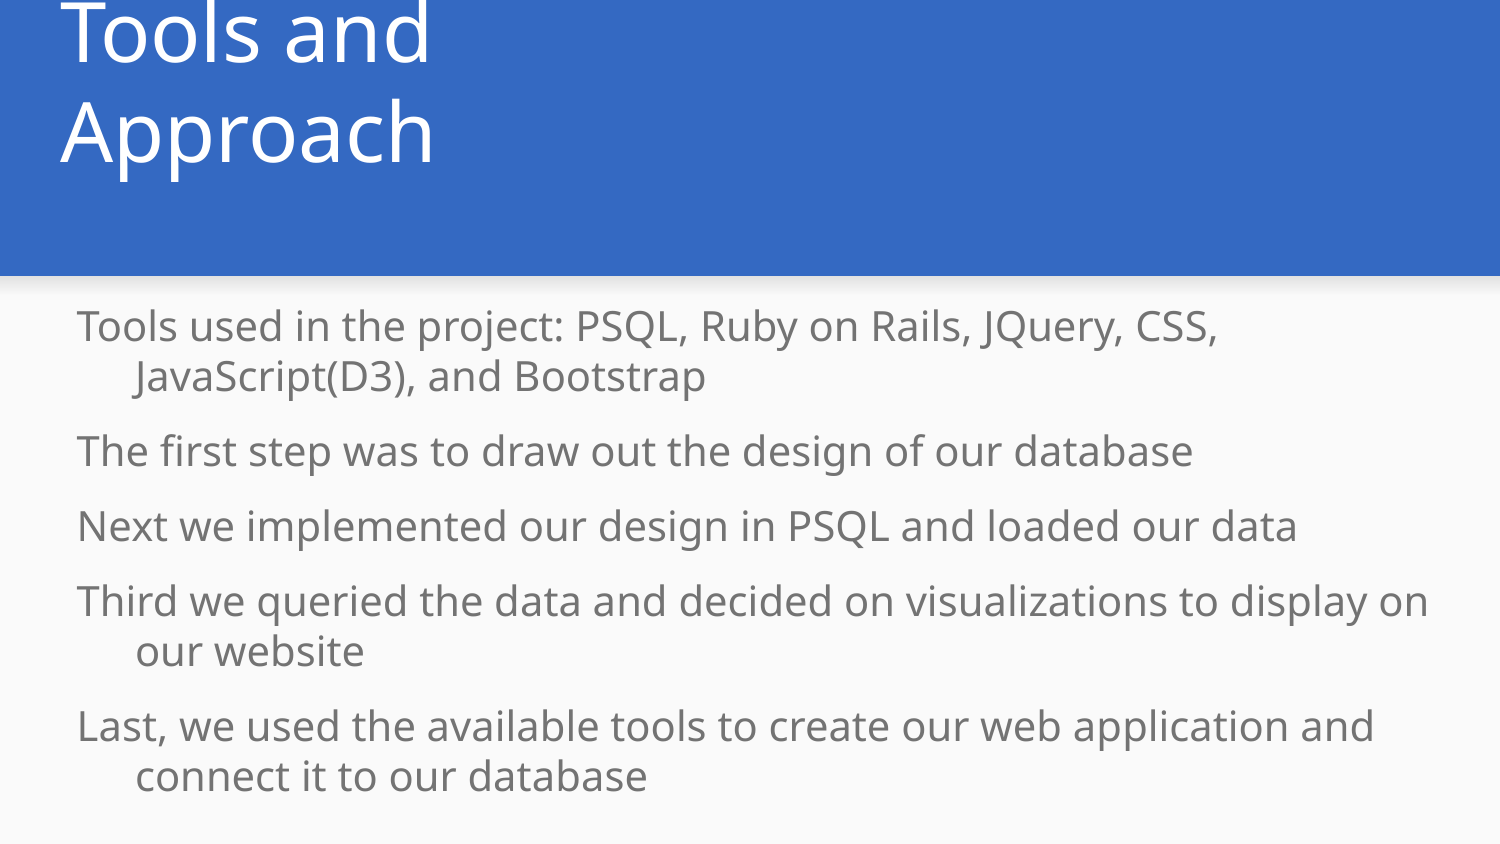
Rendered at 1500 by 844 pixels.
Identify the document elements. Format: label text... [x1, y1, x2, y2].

list Tools used in the project: PSQL, Ruby on Rails, JQuery, CSS, JavaScript(D3), and Bootstrap The first step was to draw out the design of our database Next we implemented our design in PSQL and loaded our data Third we queried the data and decided on visualizations to display on our website Last, we used the available tools to create our web application and connect it to our database [44, 284, 1449, 804]
title Tools and Approach [44, 82, 828, 195]
